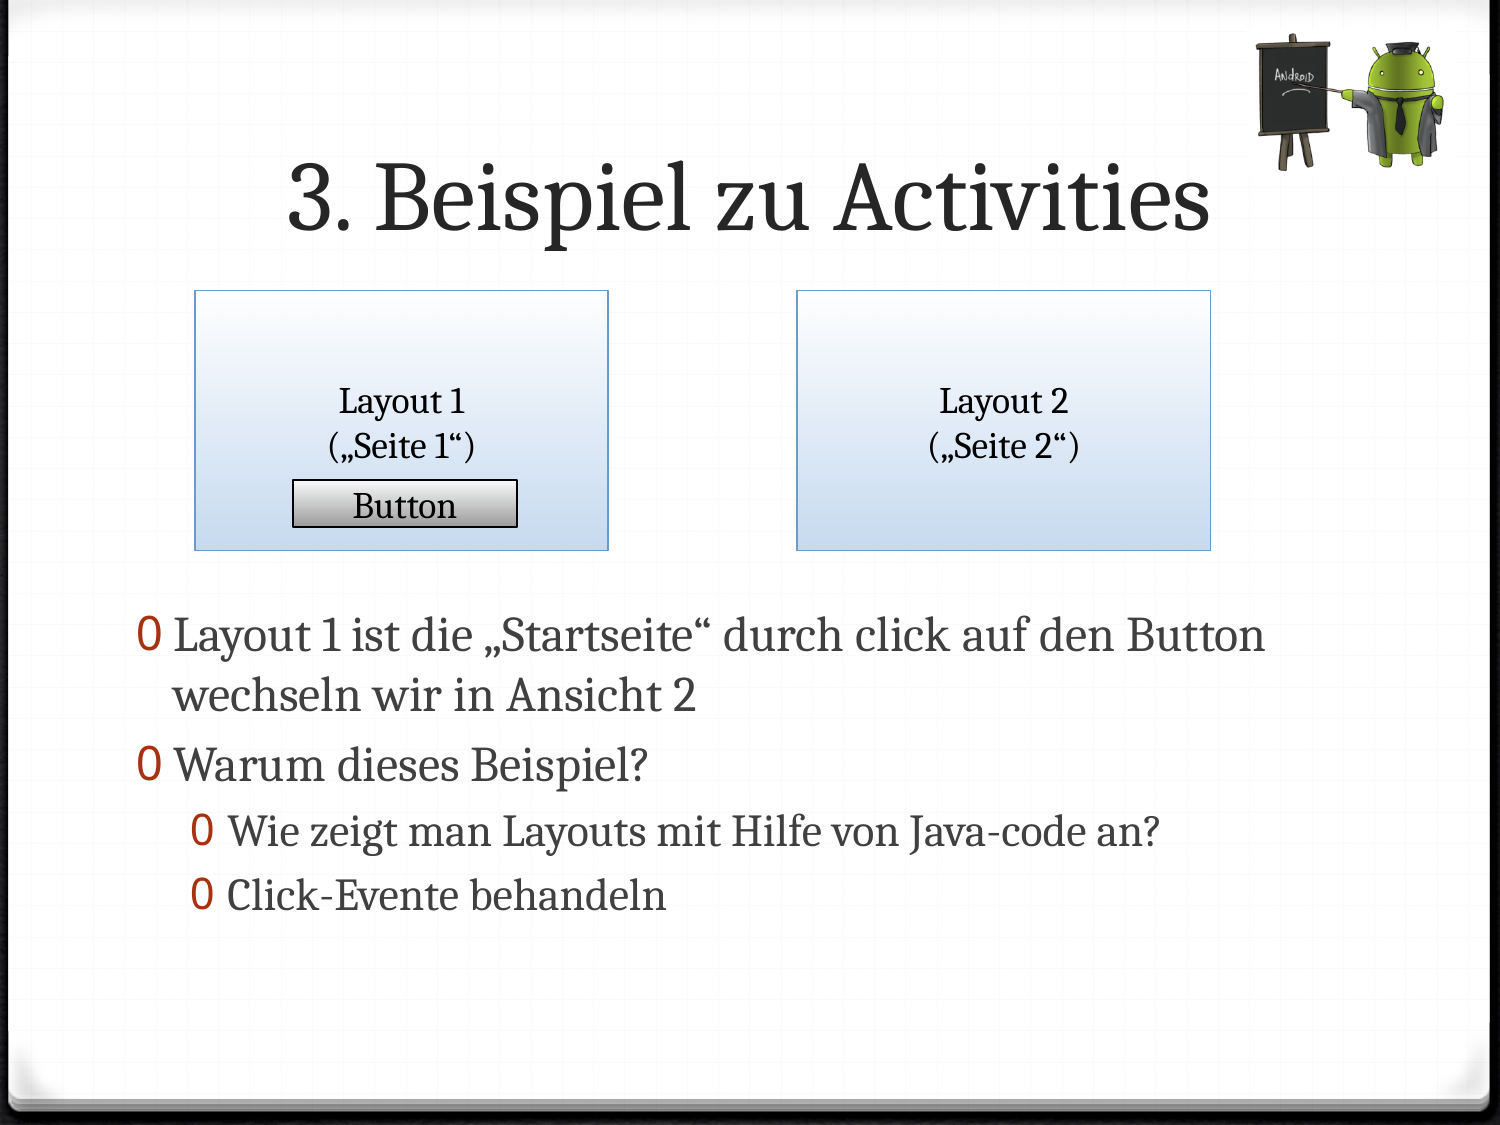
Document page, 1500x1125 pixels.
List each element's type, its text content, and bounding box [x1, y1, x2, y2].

text_box Button [292, 479, 518, 528]
picture [0, 0, 1500, 1125]
text_box Layout 1 („Seite 1“) [194, 290, 609, 551]
list Layout 1 ist die „Startseite“ durch click auf den Button wechseln wir in Ansicht 2 Warum dieses Beispiel? Wie zeigt man Layouts mit Hilfe von Java-code an? Click-Evente behandeln [120, 314, 1348, 965]
text_box Layout 2 („Seite 2“) [796, 290, 1211, 551]
title 3. Beispiel zu Activities [90, 71, 1410, 309]
